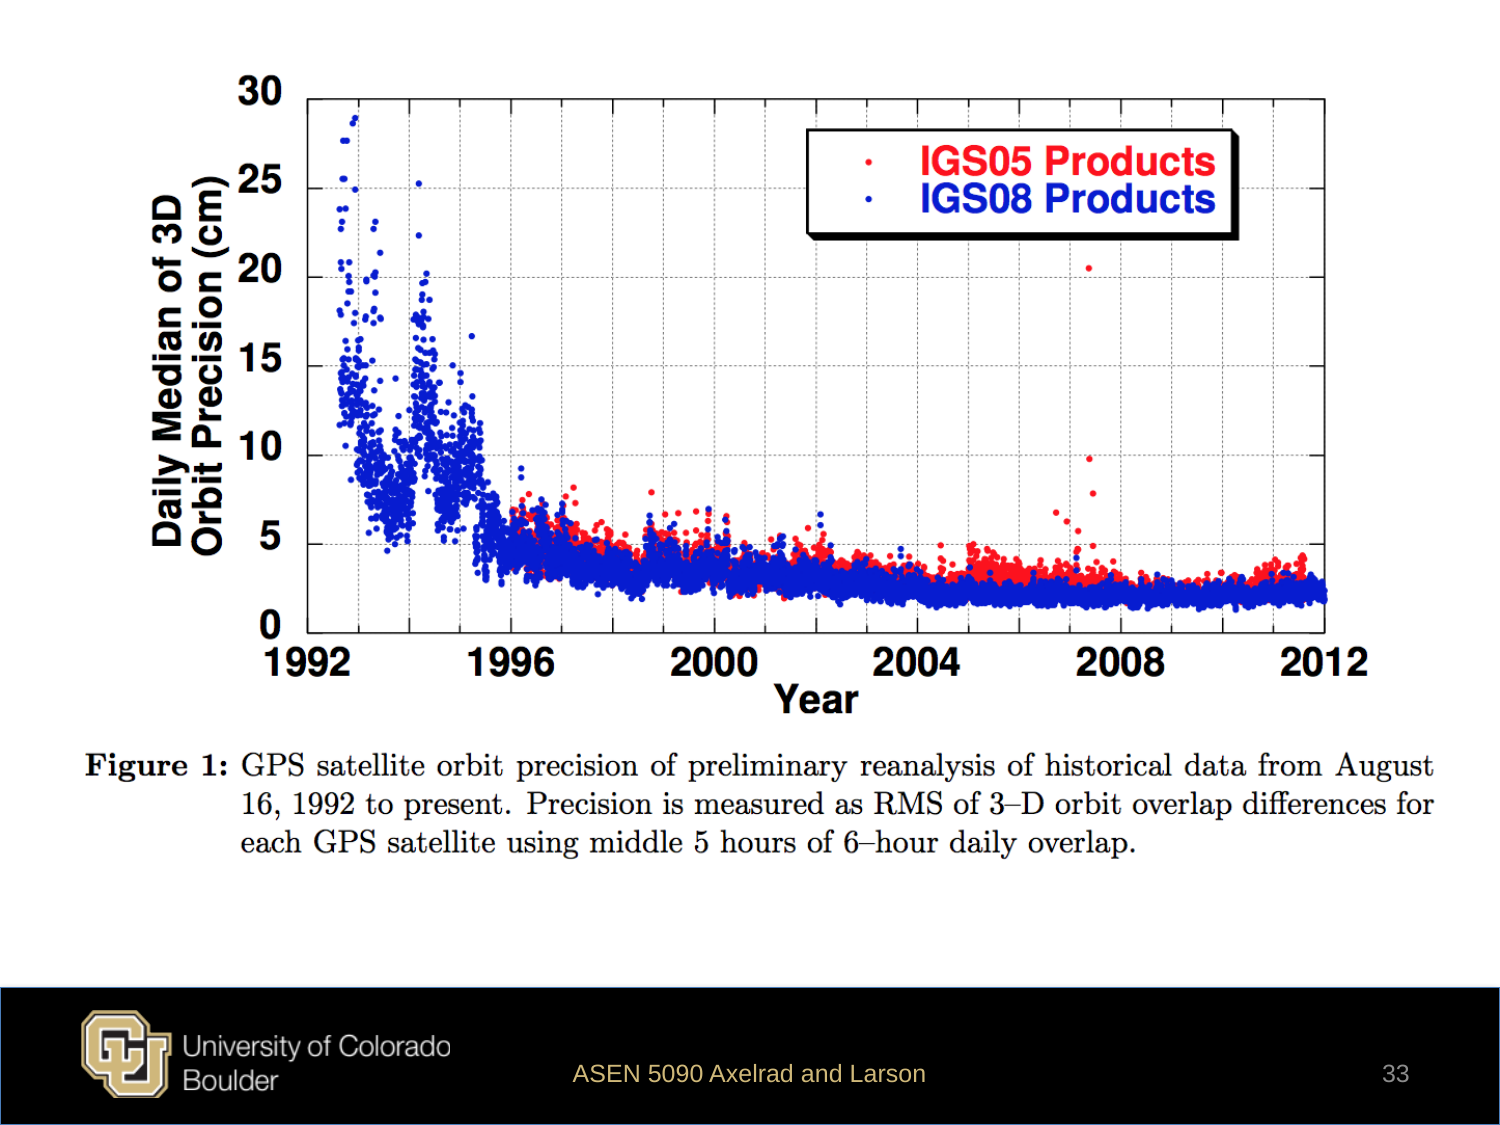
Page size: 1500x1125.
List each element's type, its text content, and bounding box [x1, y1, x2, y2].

picture [0, 12, 1500, 920]
slide_number 33 [1074, 1042, 1425, 1103]
footer ASEN 5090 Axelrad and Larson [512, 1042, 988, 1103]
